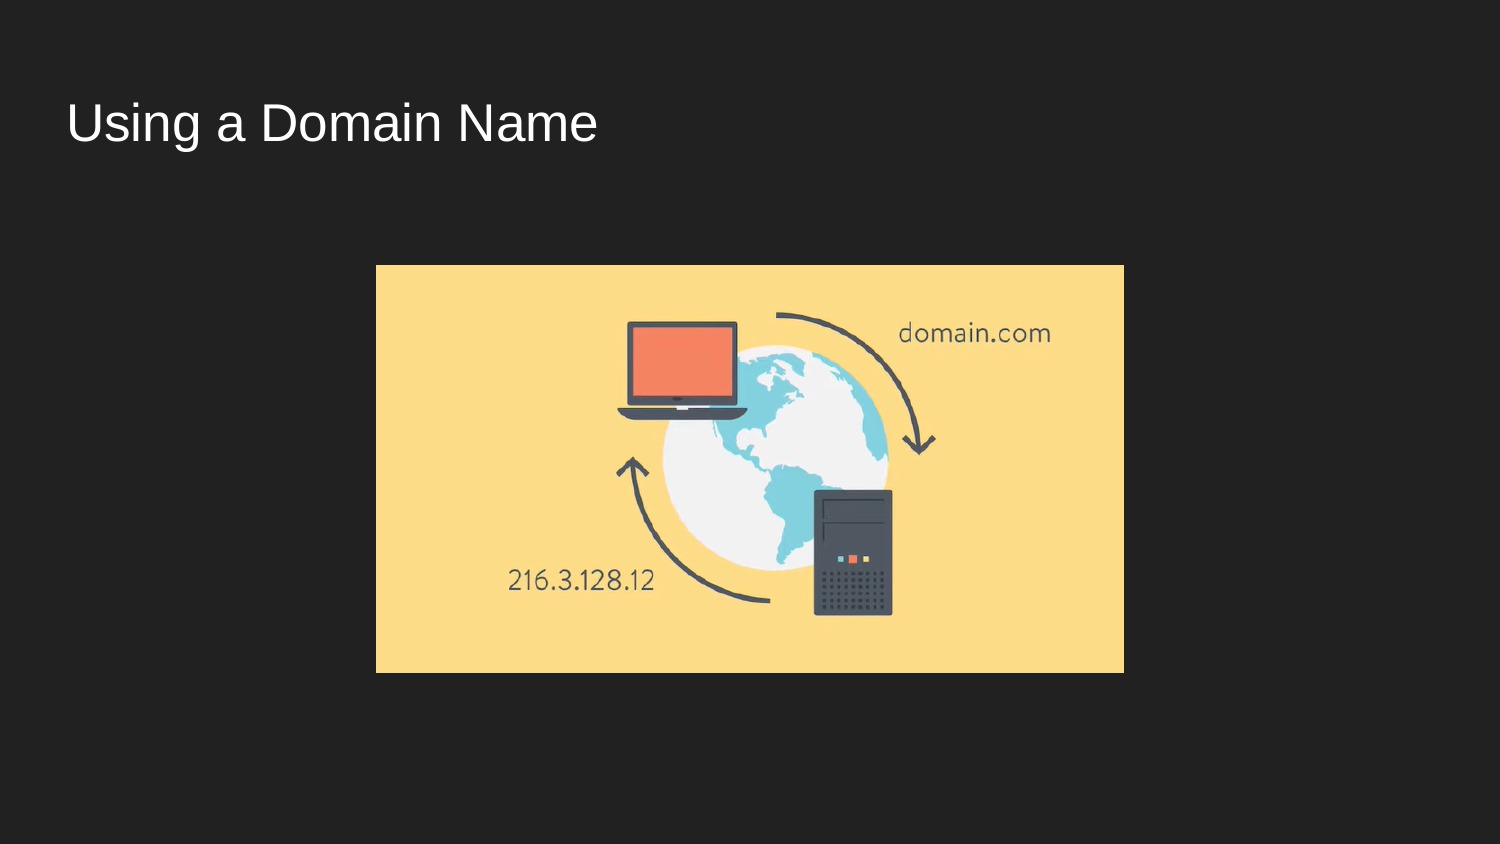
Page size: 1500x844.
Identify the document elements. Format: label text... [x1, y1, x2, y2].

picture [376, 265, 1124, 674]
title Using a Domain Name [51, 72, 1449, 167]
